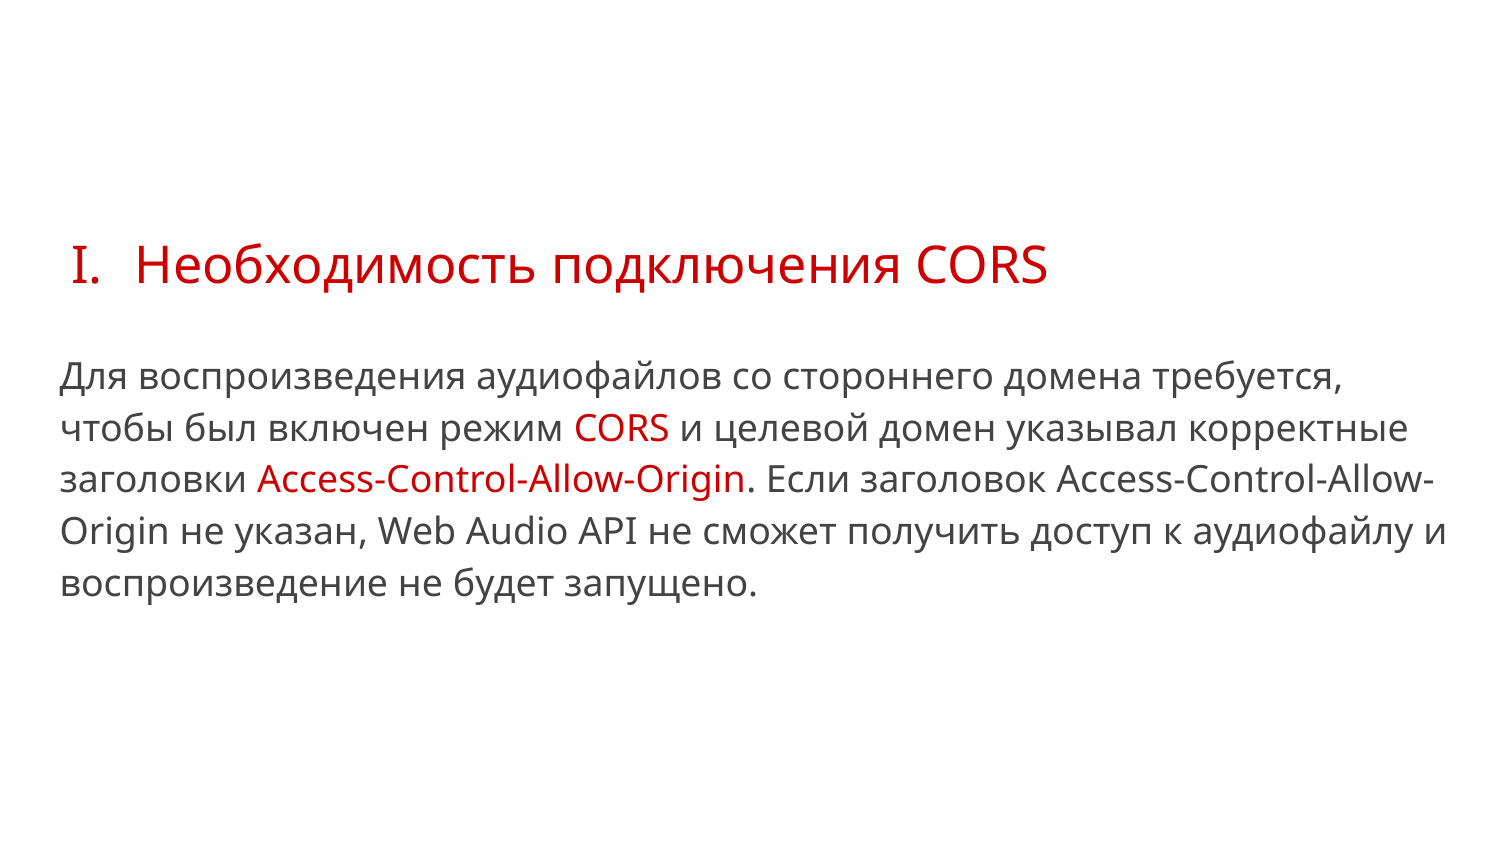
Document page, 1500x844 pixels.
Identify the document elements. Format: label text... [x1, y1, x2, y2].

text_box Необходимость подключения CORS Для воспроизведения аудиофайлов со стороннего домена требуется, чтобы был включен режим CORS и целевой домен указывал корректные заголовки Access-Control-Allow-Origin. Если заголовок Access-Control-Allow-Origin не указан, Web Audio API не сможет получить доступ к аудиофайлу и воспроизведение не будет запущено. [44, 62, 1465, 764]
